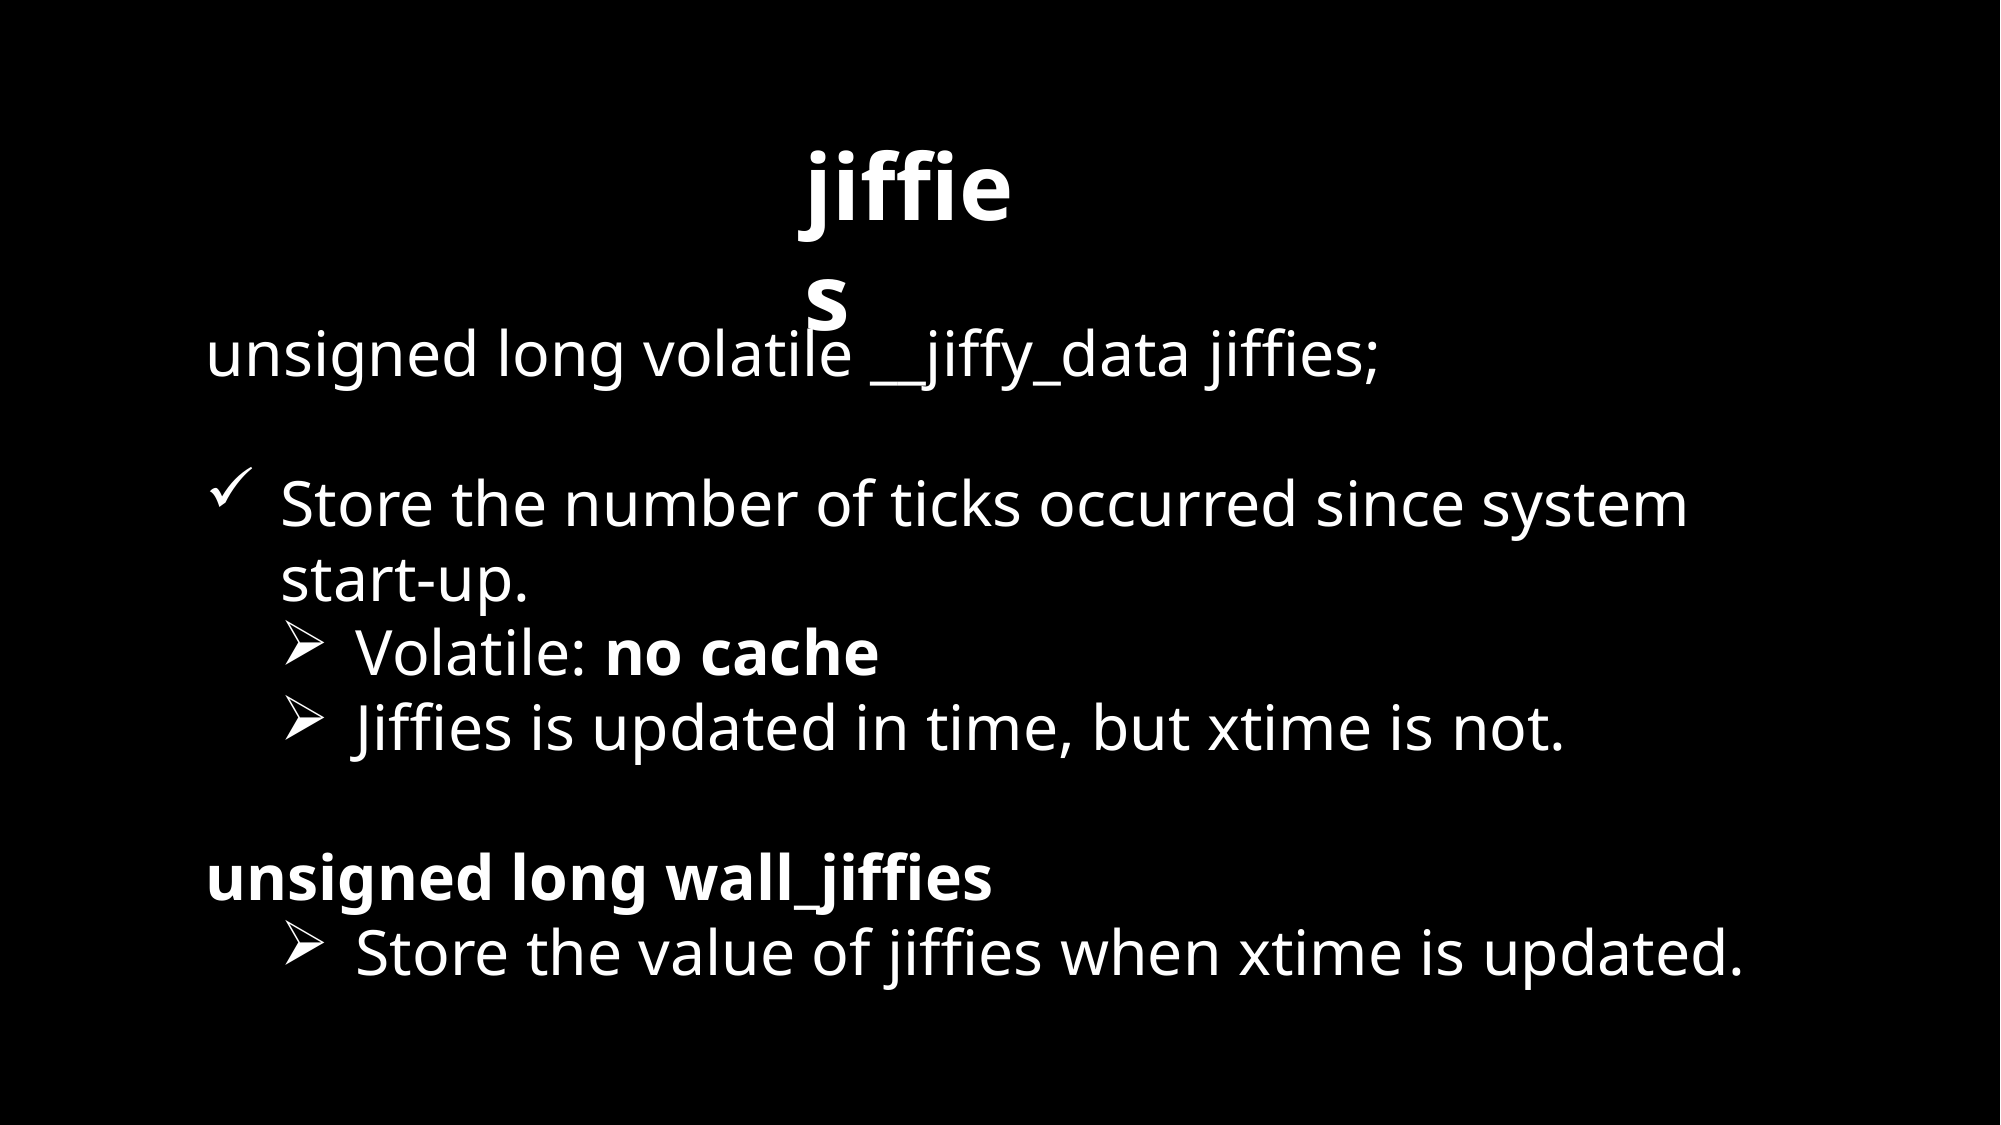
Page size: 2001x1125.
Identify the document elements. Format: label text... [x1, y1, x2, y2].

text_box unsigned long volatile __jiffy_data jiffies; Store the number of ticks occurred since system start-up. Volatile: no cache Jiffies is updated in time, but xtime is not. unsigned long wall_jiffies Store the value of jiffies when xtime is updated. [190, 306, 1848, 1071]
text_box jiffies [789, 121, 1059, 306]
